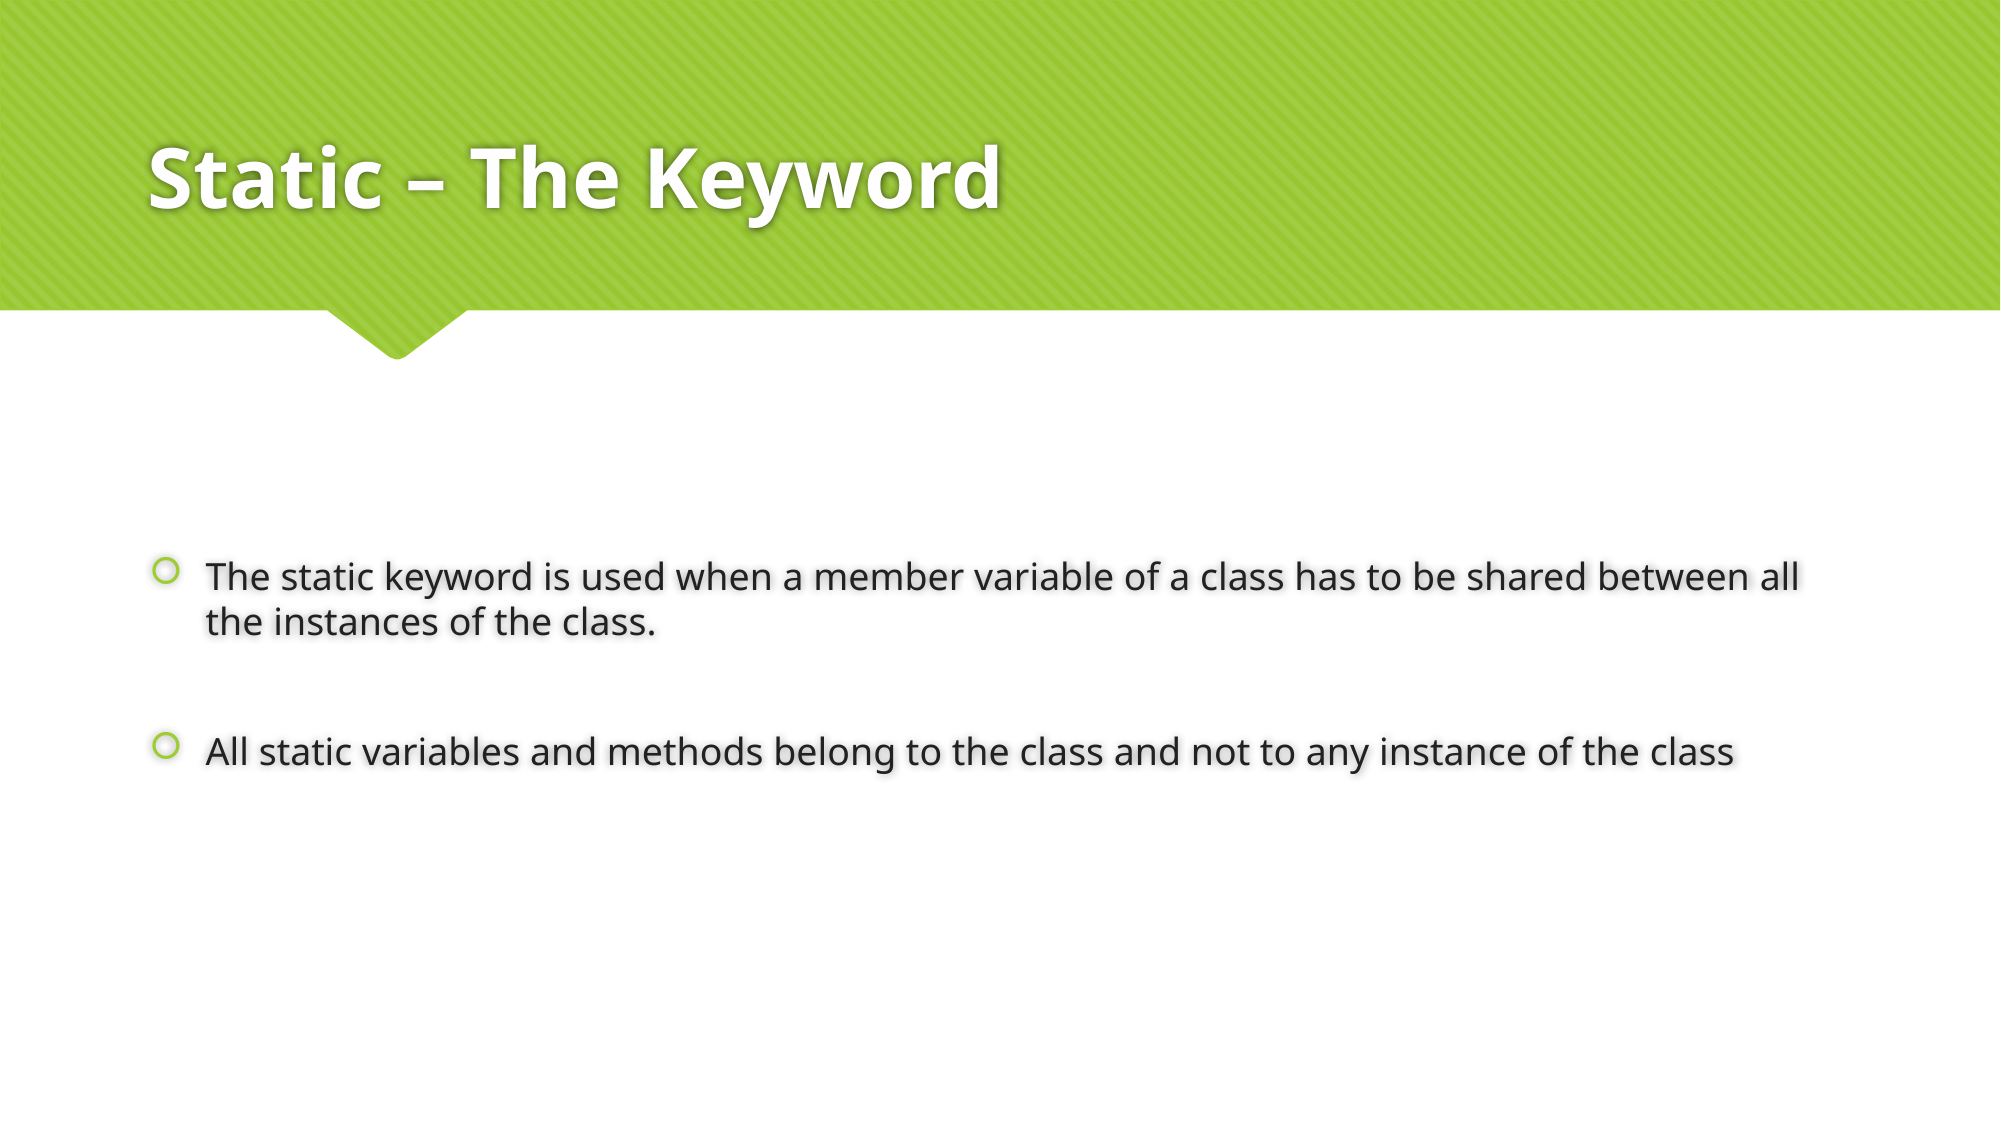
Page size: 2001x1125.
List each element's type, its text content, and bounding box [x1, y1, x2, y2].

list The static keyword is used when a member variable of a class has to be shared between all the instances of the class. All static variables and methods belong to the class and not to any instance of the class [134, 364, 1866, 962]
title Static – The Keyword [132, 73, 1868, 233]
